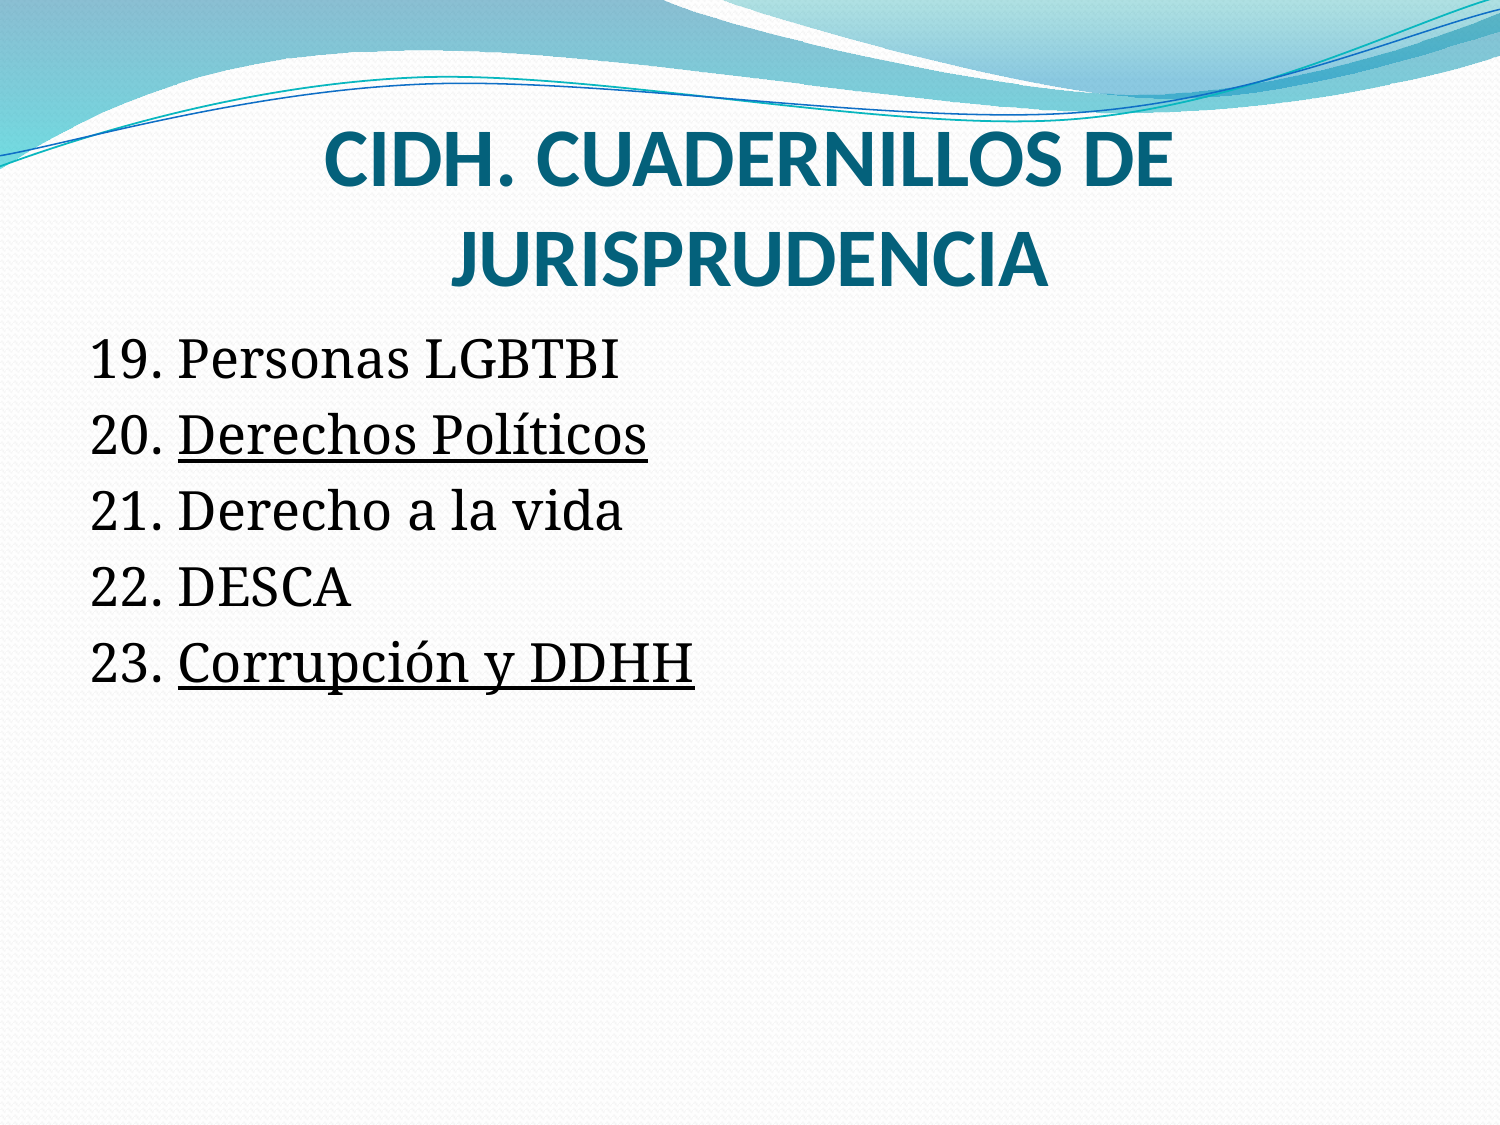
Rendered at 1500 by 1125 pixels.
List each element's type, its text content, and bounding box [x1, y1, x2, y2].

list 19. Personas LGBTBI 20. Derechos Políticos 21. Derecho a la vida 22. DESCA 23. Corrupción y DDHH [75, 317, 1425, 1038]
title CIDH. CUADERNILLOS DE JURISPRUDENCIA [75, 115, 1425, 303]
